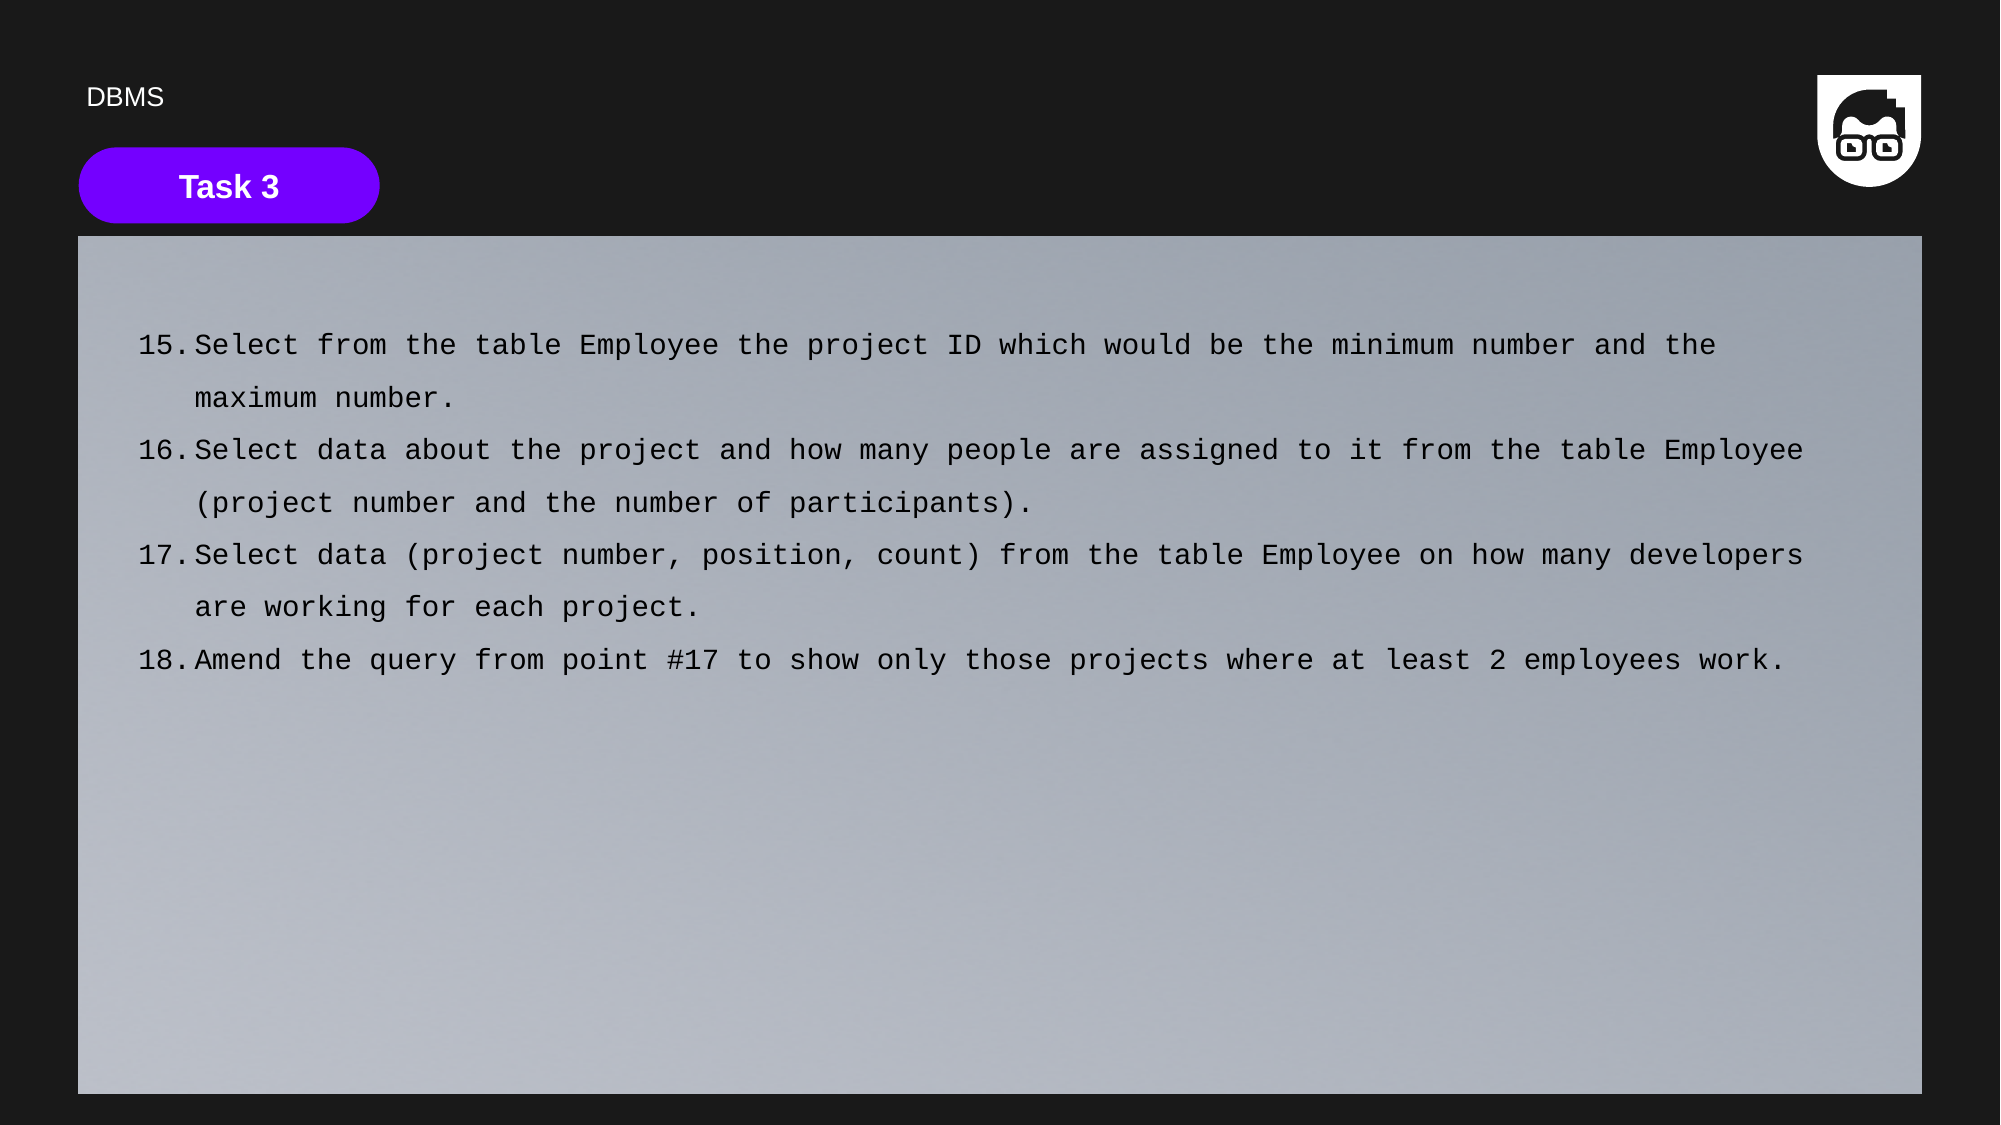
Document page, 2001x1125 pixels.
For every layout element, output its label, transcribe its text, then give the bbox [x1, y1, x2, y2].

list DBMS [78, 75, 1000, 150]
picture [78, 236, 1922, 1095]
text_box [78, 147, 380, 224]
